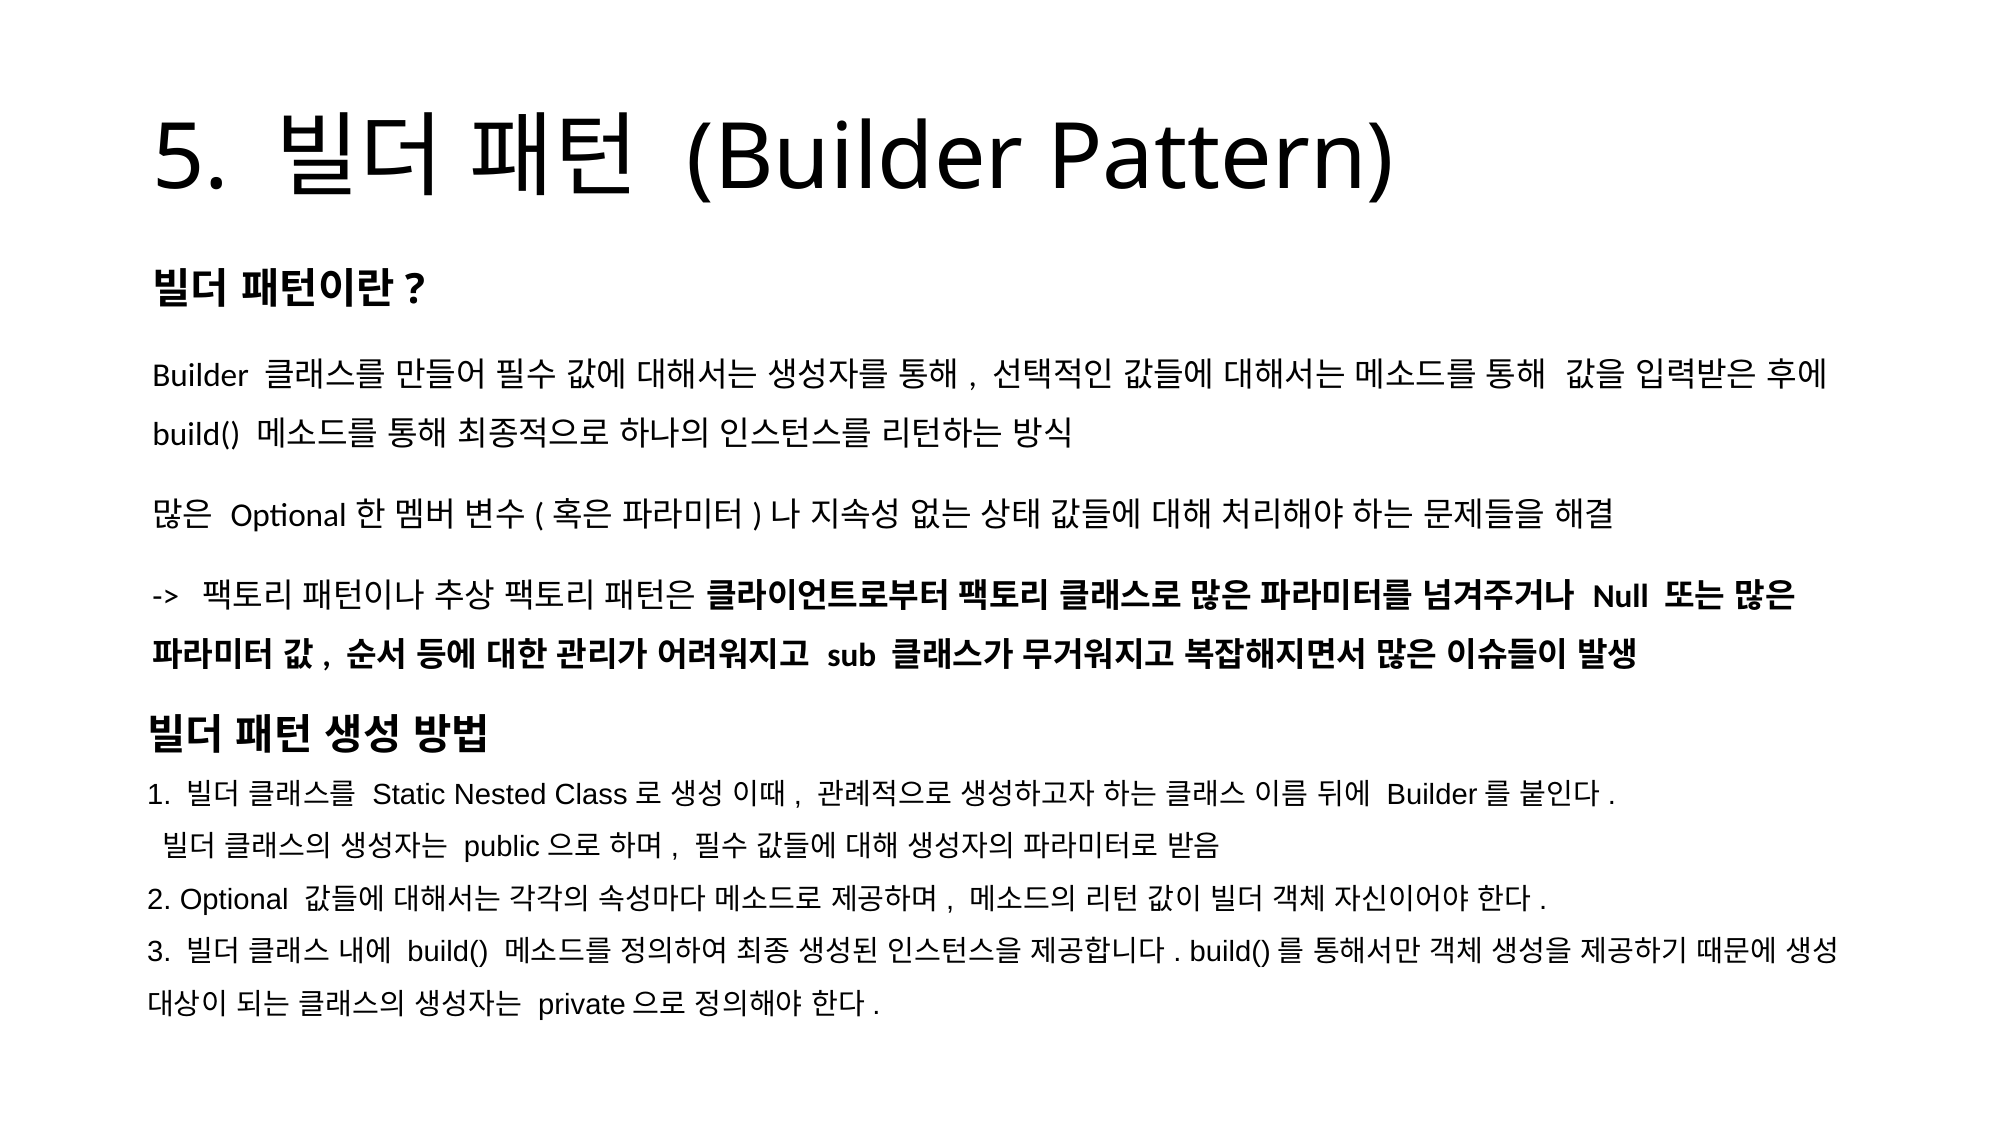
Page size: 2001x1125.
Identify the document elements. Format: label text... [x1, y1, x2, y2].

list 빌더 패턴이란? Builder 클래스를 만들어 필수 값에 대해서는 생성자를 통해, 선택적인 값들에 대해서는 메소드를 통해 값을 입력받은 후에 build() 메소드를 통해 최종적으로 하나의 인스턴스를 리턴하는 방식 많은 Optional한 멤버 변수(혹은 파라미터)나 지속성 없는 상태 값들에 대해 처리해야 하는 문제들을 해결 -> 팩토리 패턴이나 추상 팩토리 패턴은 클라이언트로부터 팩토리 클래스로 많은 파라미터를 넘겨주거나 Null 또는 많은 파라미터 값, 순서 등에 대한 관리가 어려워지고 sub 클래스가 무거워지고 복잡해지면서 많은 이슈들이 발생 [137, 229, 1863, 675]
title 5. 빌더 패턴 (Builder Pattern) [137, 50, 1905, 268]
text_box 빌더 패턴 생성 방법 1. 빌더 클래스를 Static Nested Class로 생성 이때, 관례적으로 생성하고자 하는 클래스 이름 뒤에 Builder를 붙인다. 빌더 클래스의 생성자는 public으로 하며, 필수 값들에 대해 생성자의 파라미터로 받음 2. Optional 값들에 대해서는 각각의 속성마다 메소드로 제공하며, 메소드의 리턴 값이 빌더 객체 자신이어야 한다. 3. 빌더 클래스 내에 build() 메소드를 정의하여 최종 생성된 인스턴스을 제공합니다. build()를 통해서만 객체 생성을 제공하기 때문에 생성 대상이 되는 클래스의 생성자는 private으로 정의해야 한다. [132, 675, 1910, 1073]
